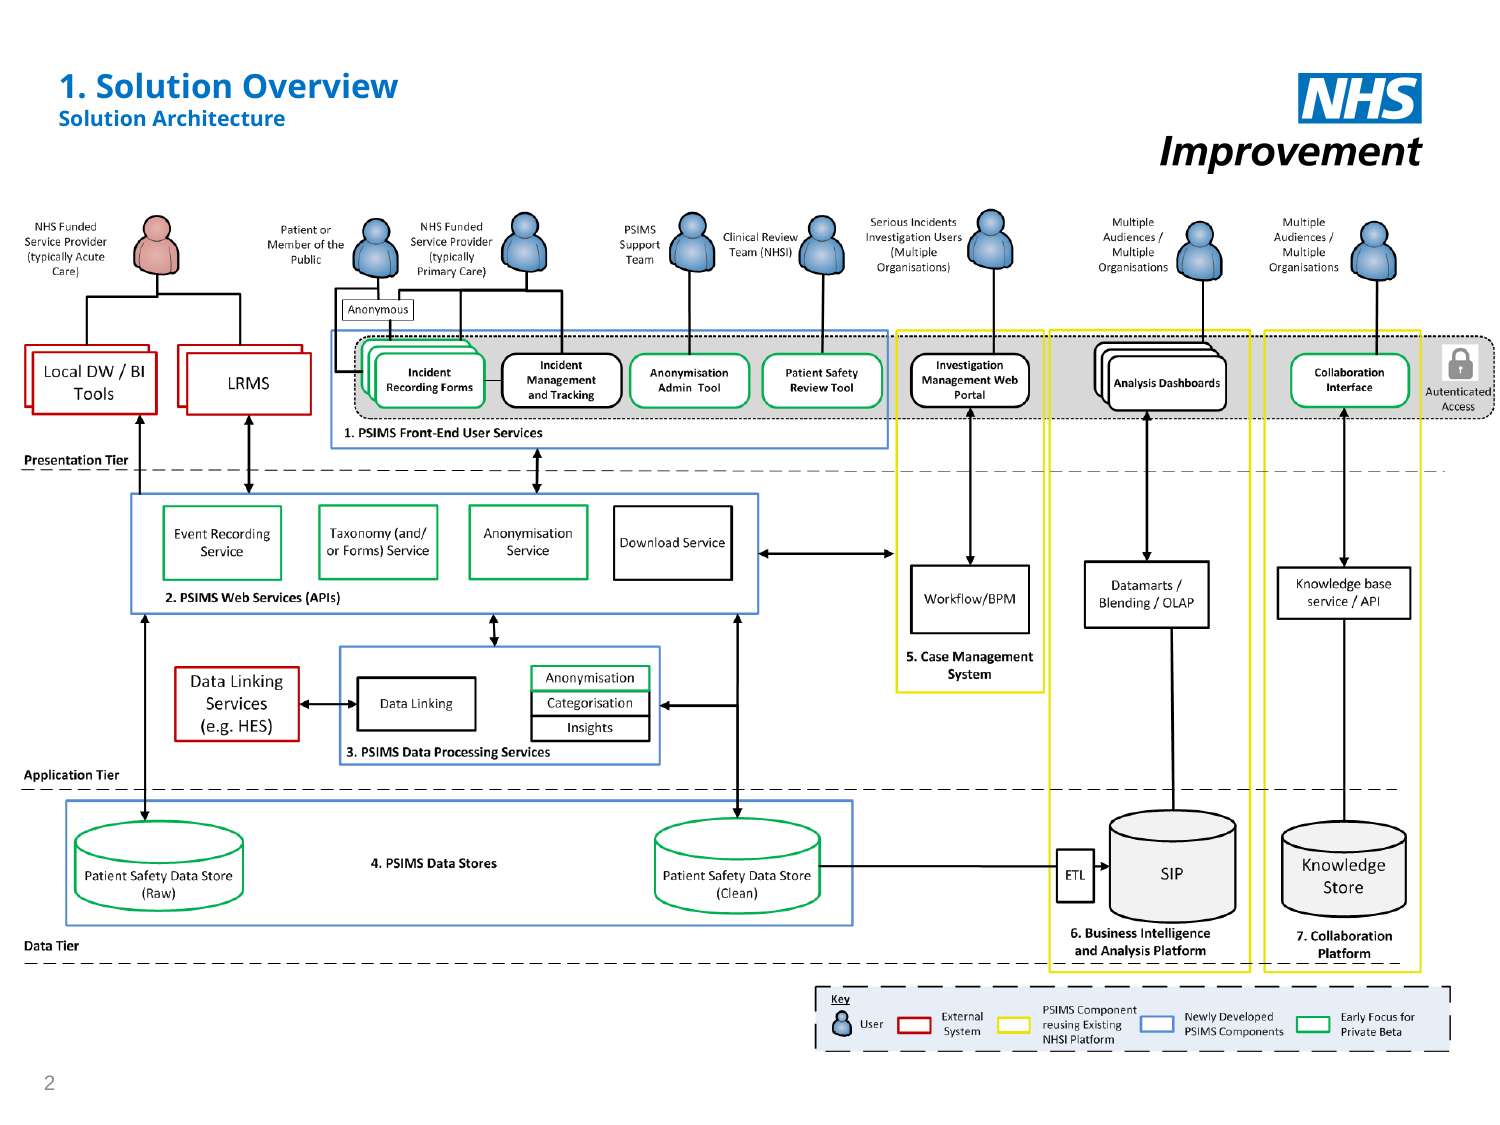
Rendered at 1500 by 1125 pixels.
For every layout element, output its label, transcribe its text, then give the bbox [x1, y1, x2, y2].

slide_number 2 [28, 1064, 377, 1101]
picture [21, 207, 1495, 1053]
text_box 1. Solution Overview Solution Architecture [43, 57, 1019, 138]
picture [1160, 73, 1423, 174]
